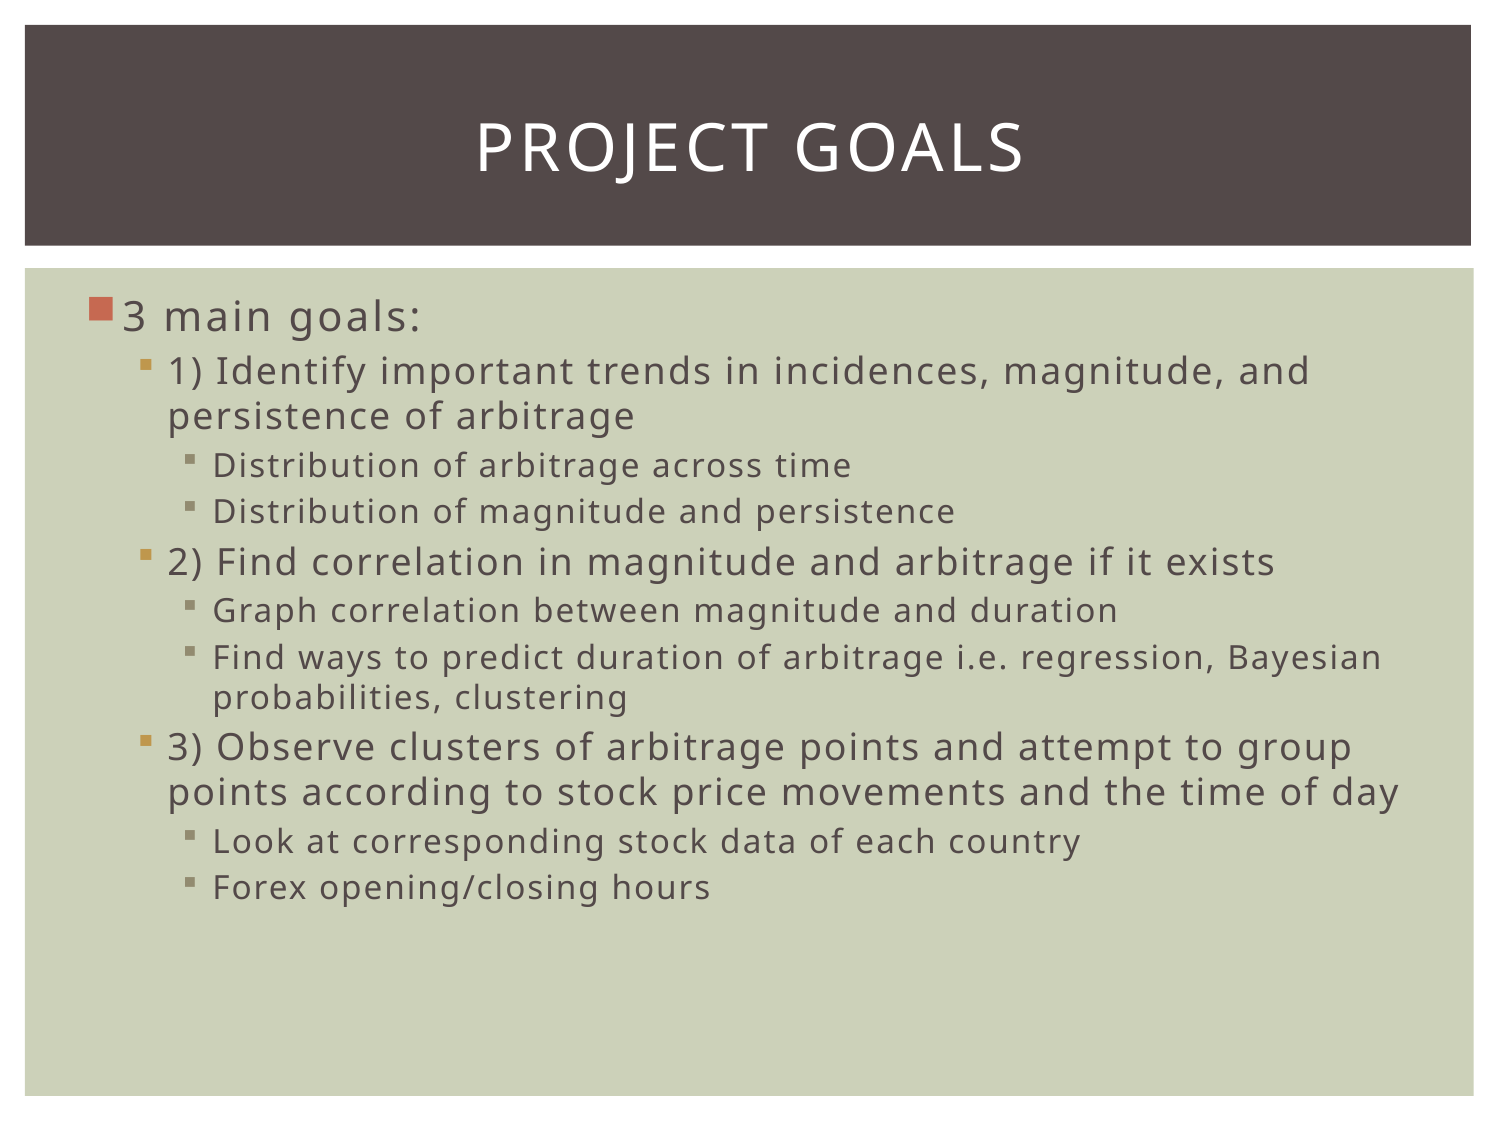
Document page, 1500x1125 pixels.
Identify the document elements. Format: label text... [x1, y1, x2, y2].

title Project Goals [62, 58, 1438, 232]
list 3 main goals: 1) Identify important trends in incidences, magnitude, and persistence of arbitrage Distribution of arbitrage across time Distribution of magnitude and persistence 2) Find correlation in magnitude and arbitrage if it exists Graph correlation between magnitude and duration Find ways to predict duration of arbitrage i.e. regression, Bayesian probabilities, clustering 3) Observe clusters of arbitrage points and attempt to group points according to stock price movements and the time of day Look at corresponding stock data of each country Forex opening/closing hours [62, 281, 1442, 1005]
